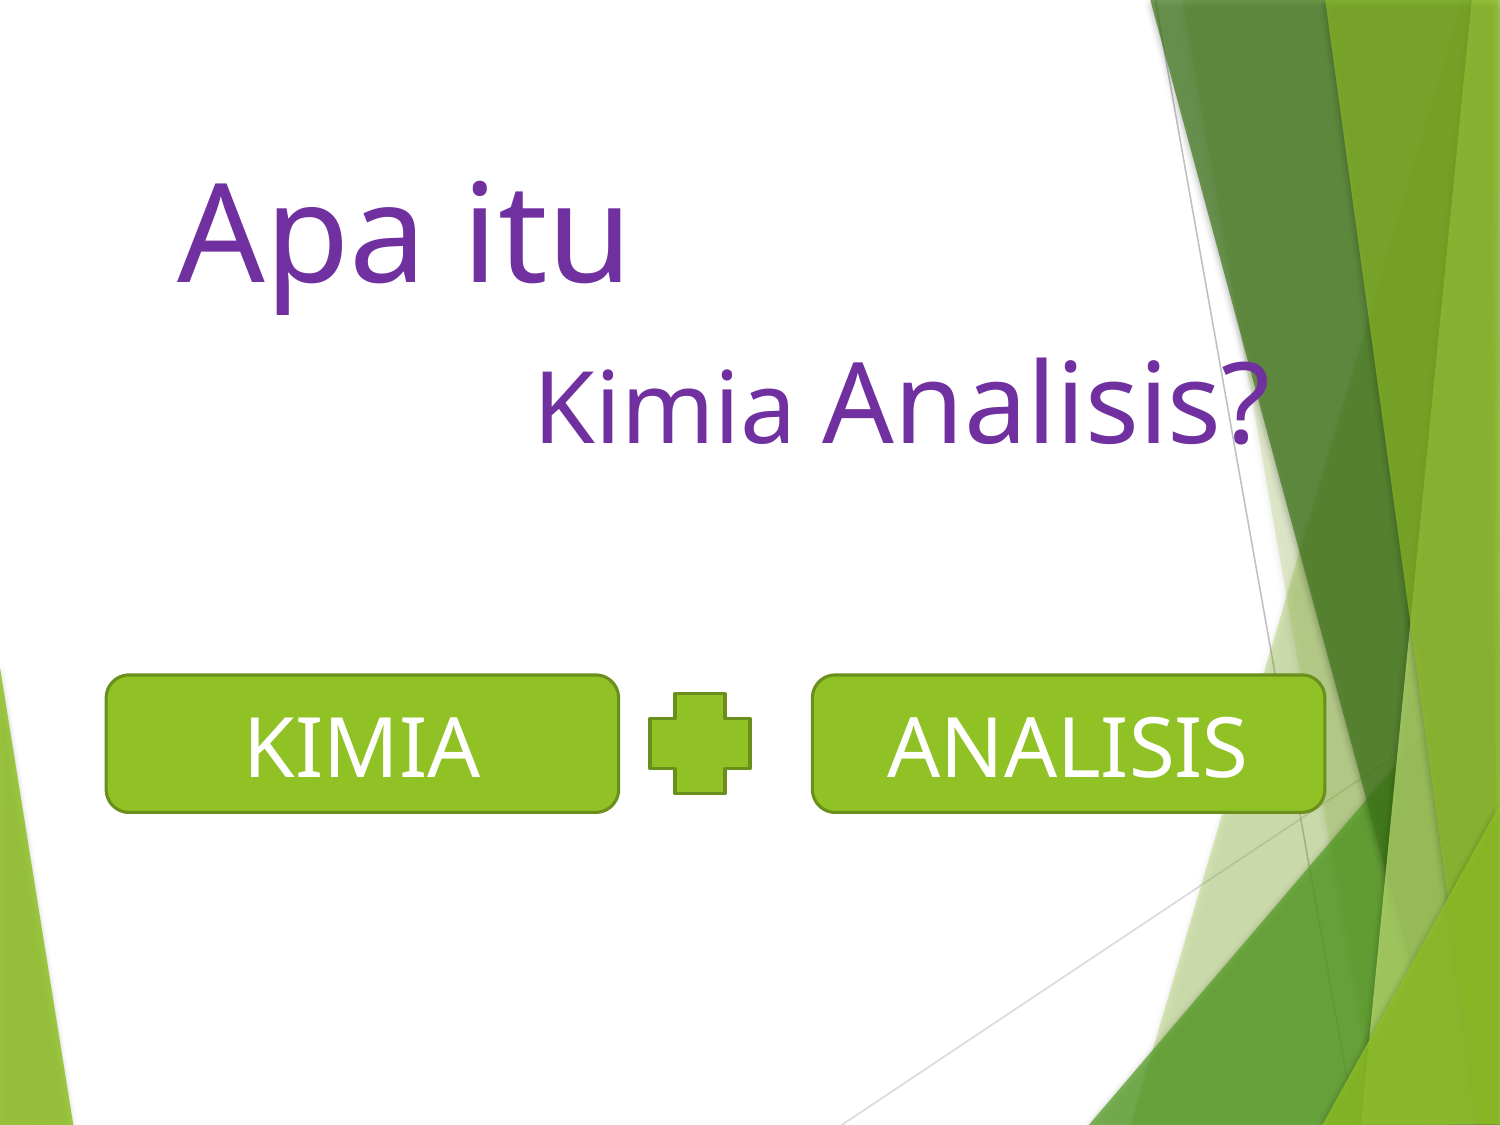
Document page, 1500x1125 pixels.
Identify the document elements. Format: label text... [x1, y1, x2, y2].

text_box KIMIA [104, 673, 621, 814]
list Apa itu Kimia Analisis? [162, 137, 1438, 575]
text_box ANALISIS [810, 673, 1327, 814]
text_box [648, 692, 752, 795]
